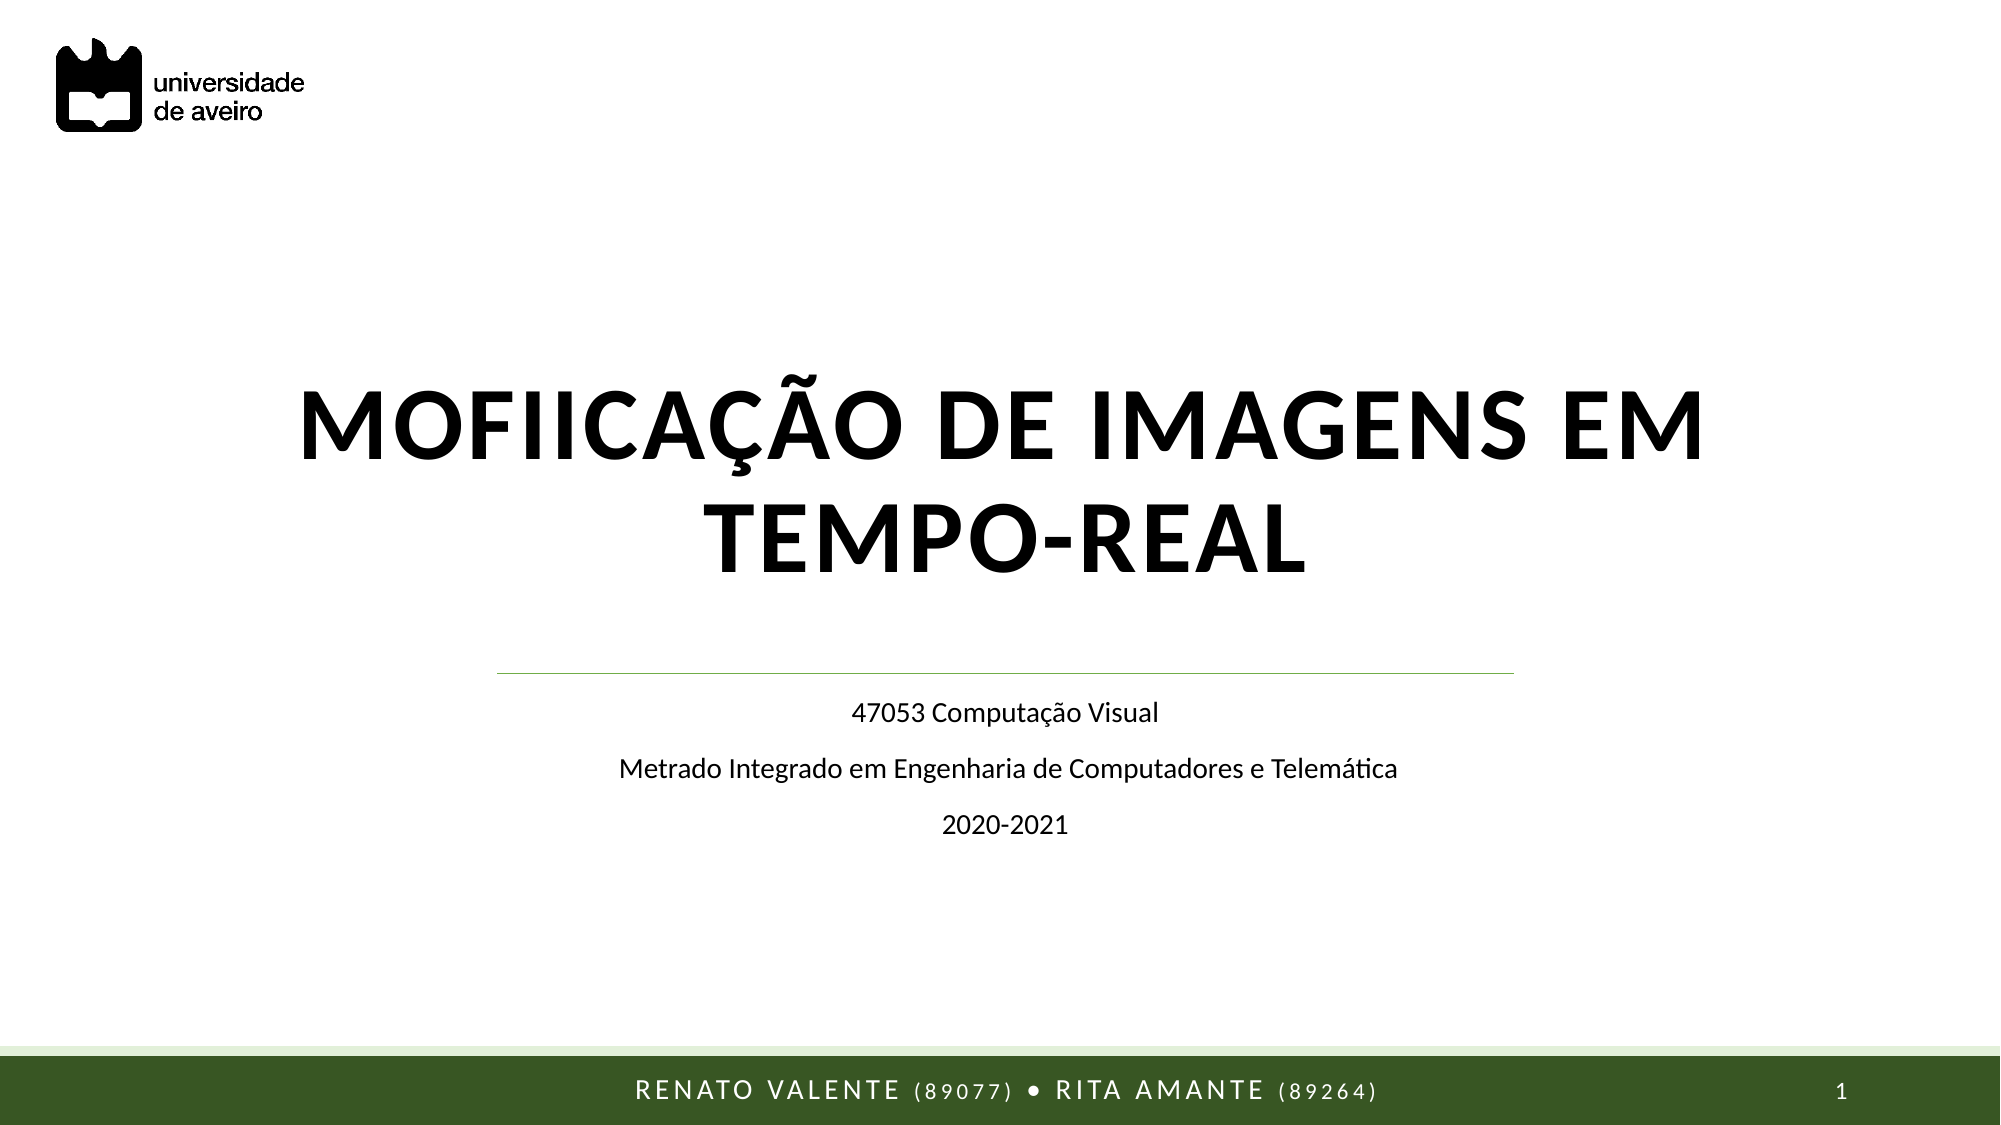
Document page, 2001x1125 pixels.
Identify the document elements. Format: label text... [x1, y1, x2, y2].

subtitle 47053 Computação Visual Metrado Integrado em Engenharia de Computadores e Telemática 2020-2021 [180, 686, 1831, 891]
picture [56, 38, 304, 132]
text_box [0, 1047, 2000, 1125]
title MOFIICAÇÃO de imagens em tempo-real [180, 346, 1831, 619]
